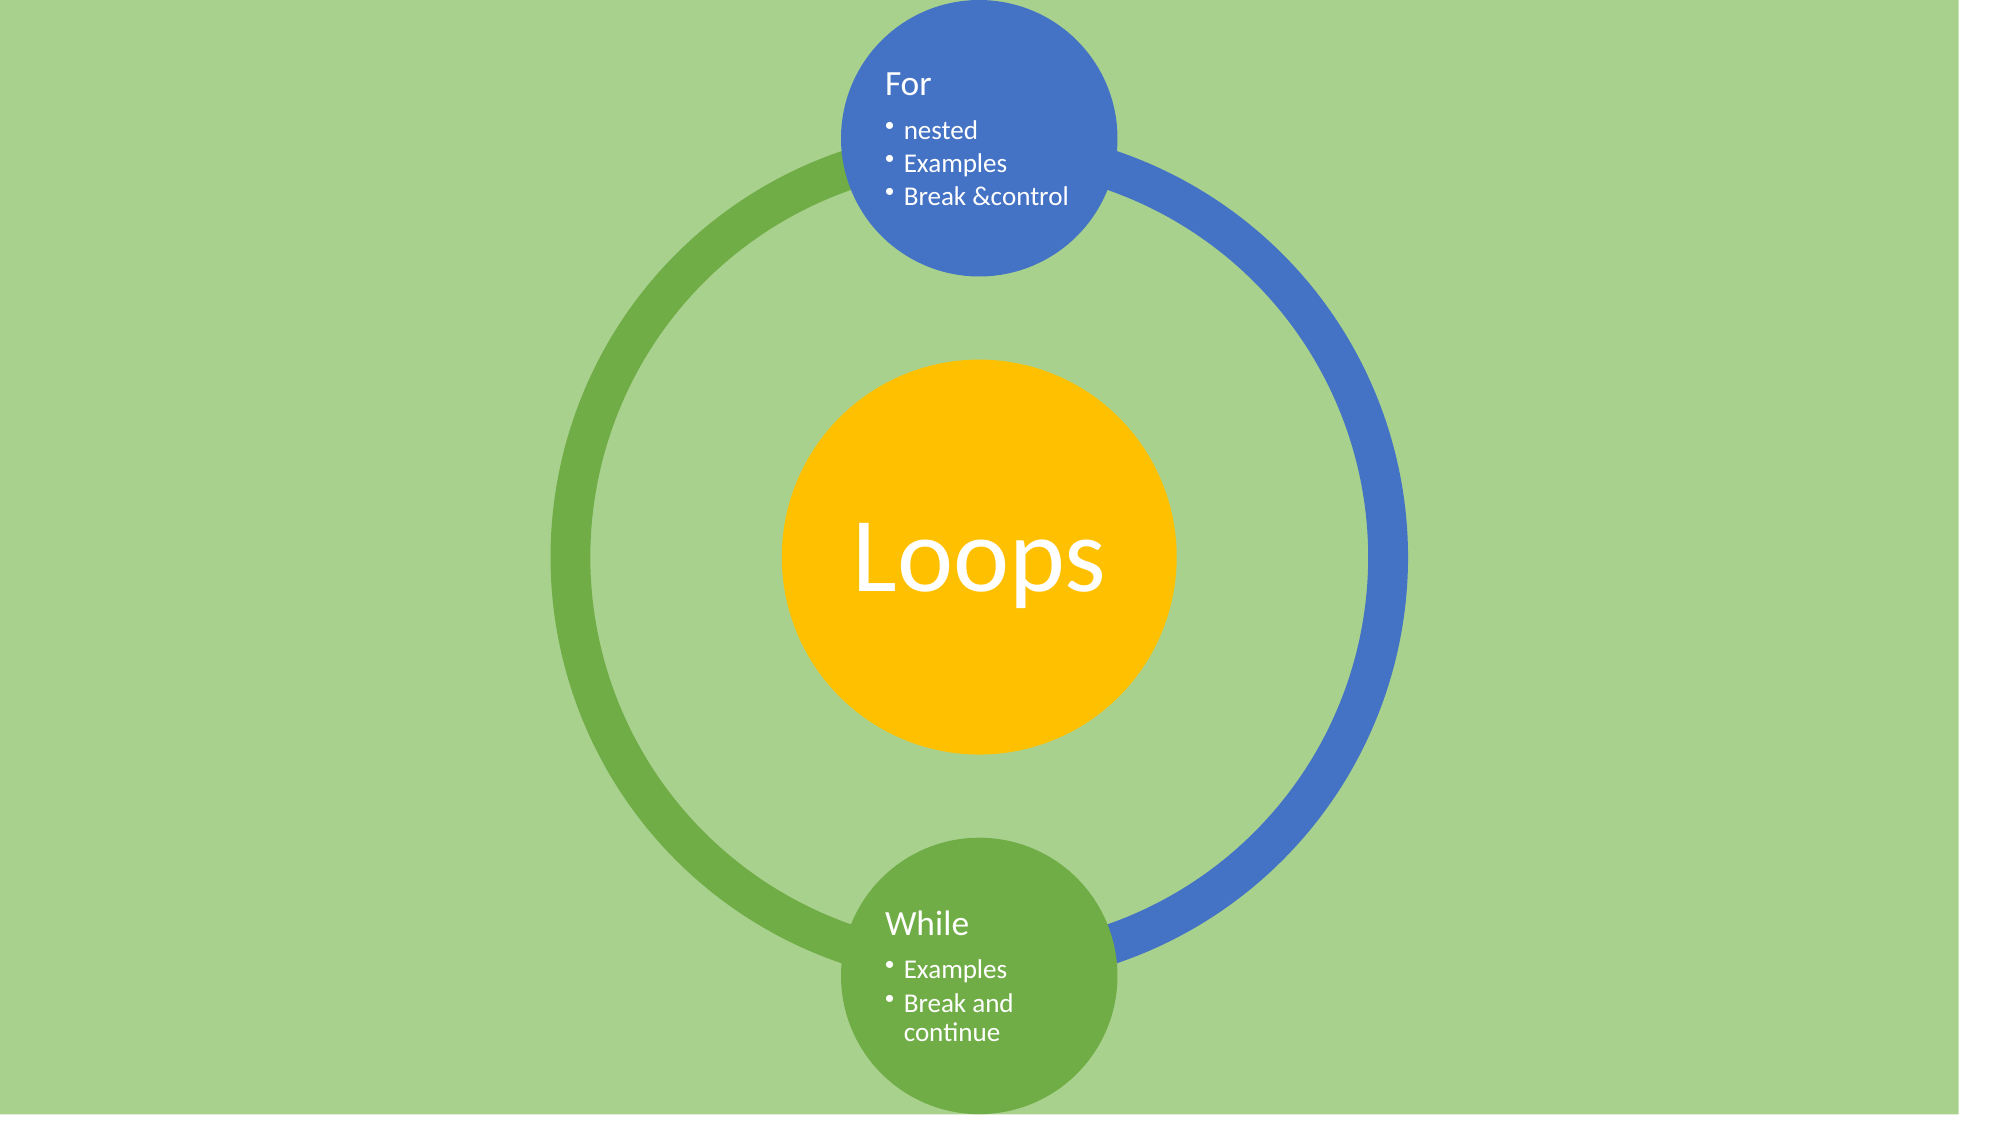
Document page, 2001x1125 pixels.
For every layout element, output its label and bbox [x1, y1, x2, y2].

text_box [0, 0, 1959, 1115]
